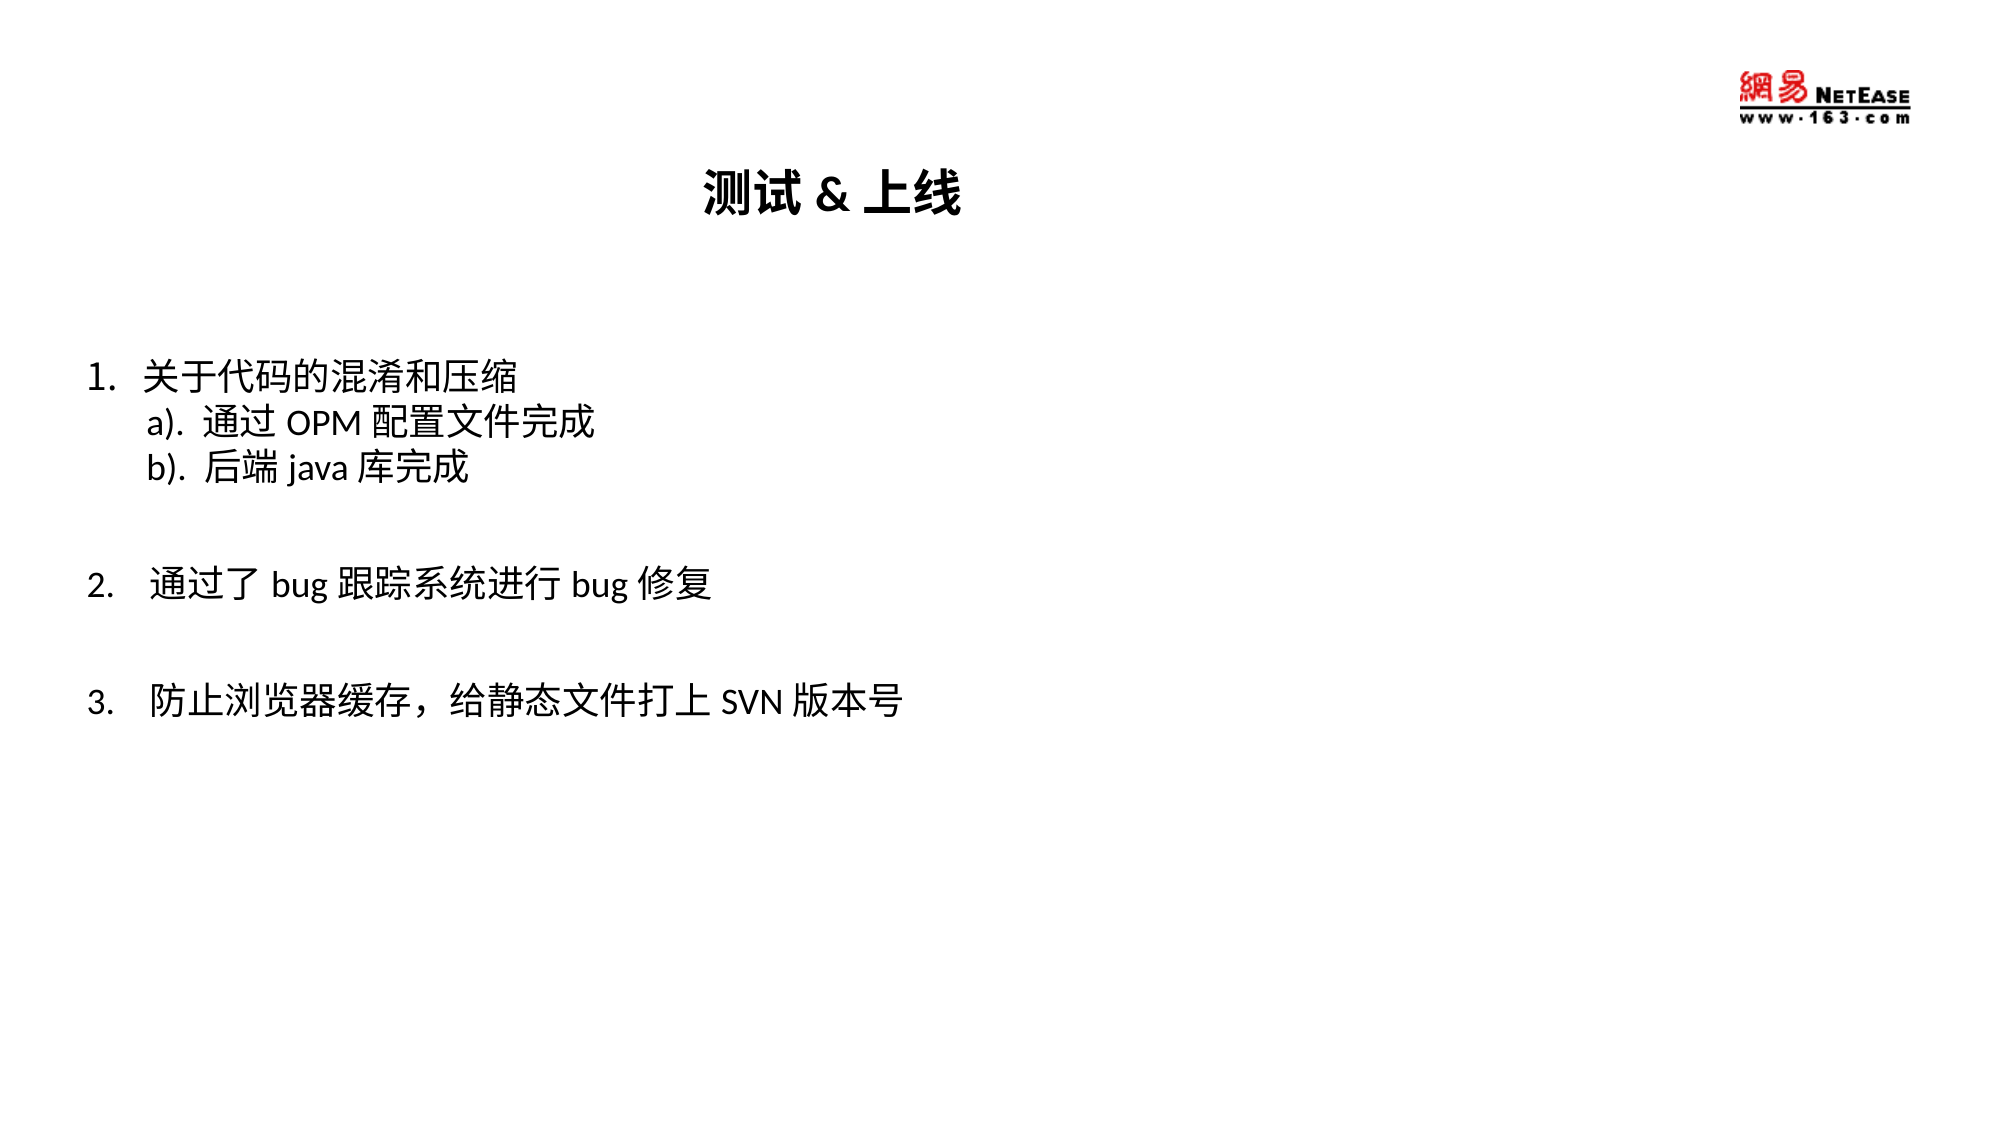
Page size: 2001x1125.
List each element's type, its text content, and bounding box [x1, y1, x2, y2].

text_box 3. 防止浏览器缓存，给静态文件打上SVN版本号 [71, 669, 949, 730]
text_box 测试&上线 [688, 153, 1234, 229]
text_box 2. 通过了bug跟踪系统进行bug修复 [71, 553, 807, 613]
text_box 关于代码的混淆和压缩 a). 通过OPM配置文件完成 b). 后端java库完成 [71, 345, 807, 495]
picture [1740, 70, 1914, 127]
